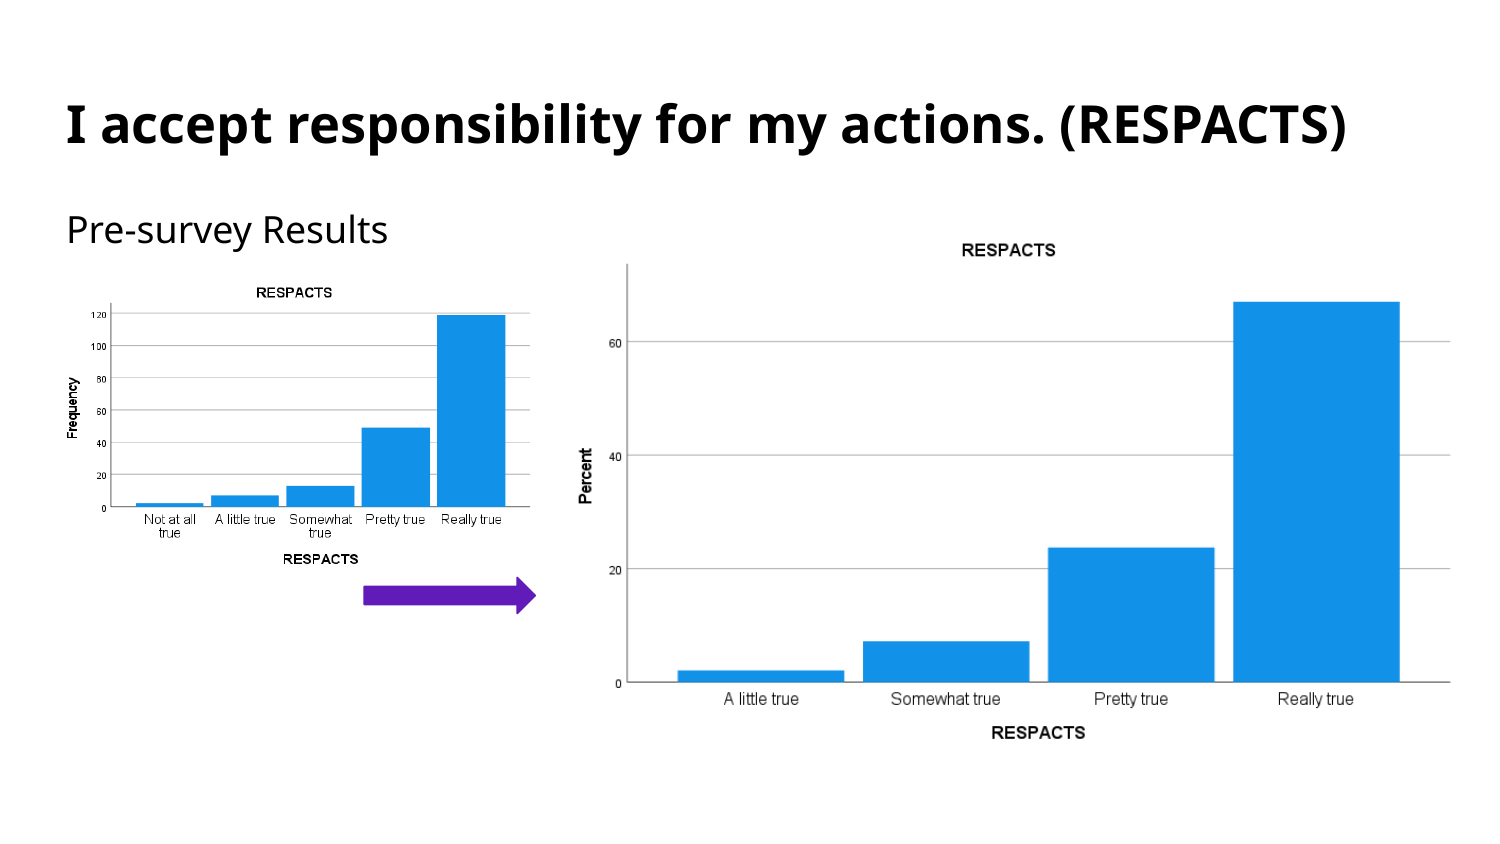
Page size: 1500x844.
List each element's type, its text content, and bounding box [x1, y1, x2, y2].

title I accept responsibility for my actions. (RESPACTS) [51, 72, 1449, 176]
list Pre-survey Results [51, 181, 1449, 742]
picture [50, 272, 536, 578]
text_box [364, 585, 536, 614]
picture [567, 226, 1465, 755]
